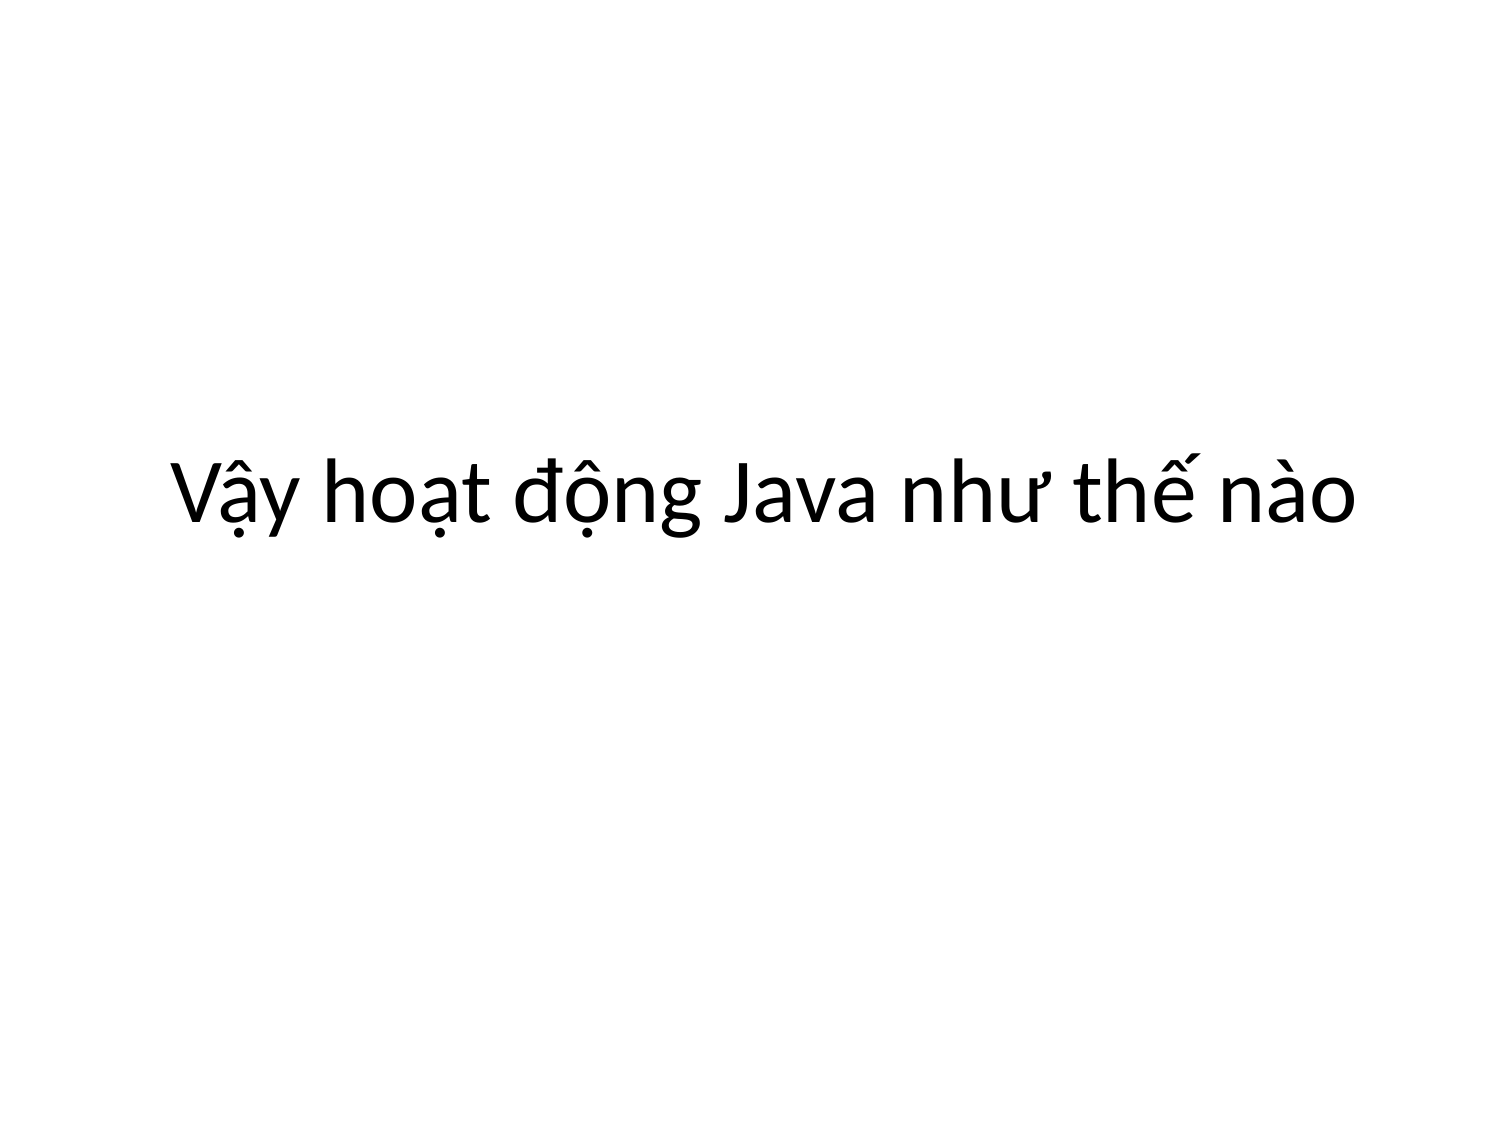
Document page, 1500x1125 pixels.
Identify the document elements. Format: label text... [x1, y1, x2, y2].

text_box Vậy hoạt động Java như thế nào [155, 423, 1375, 549]
